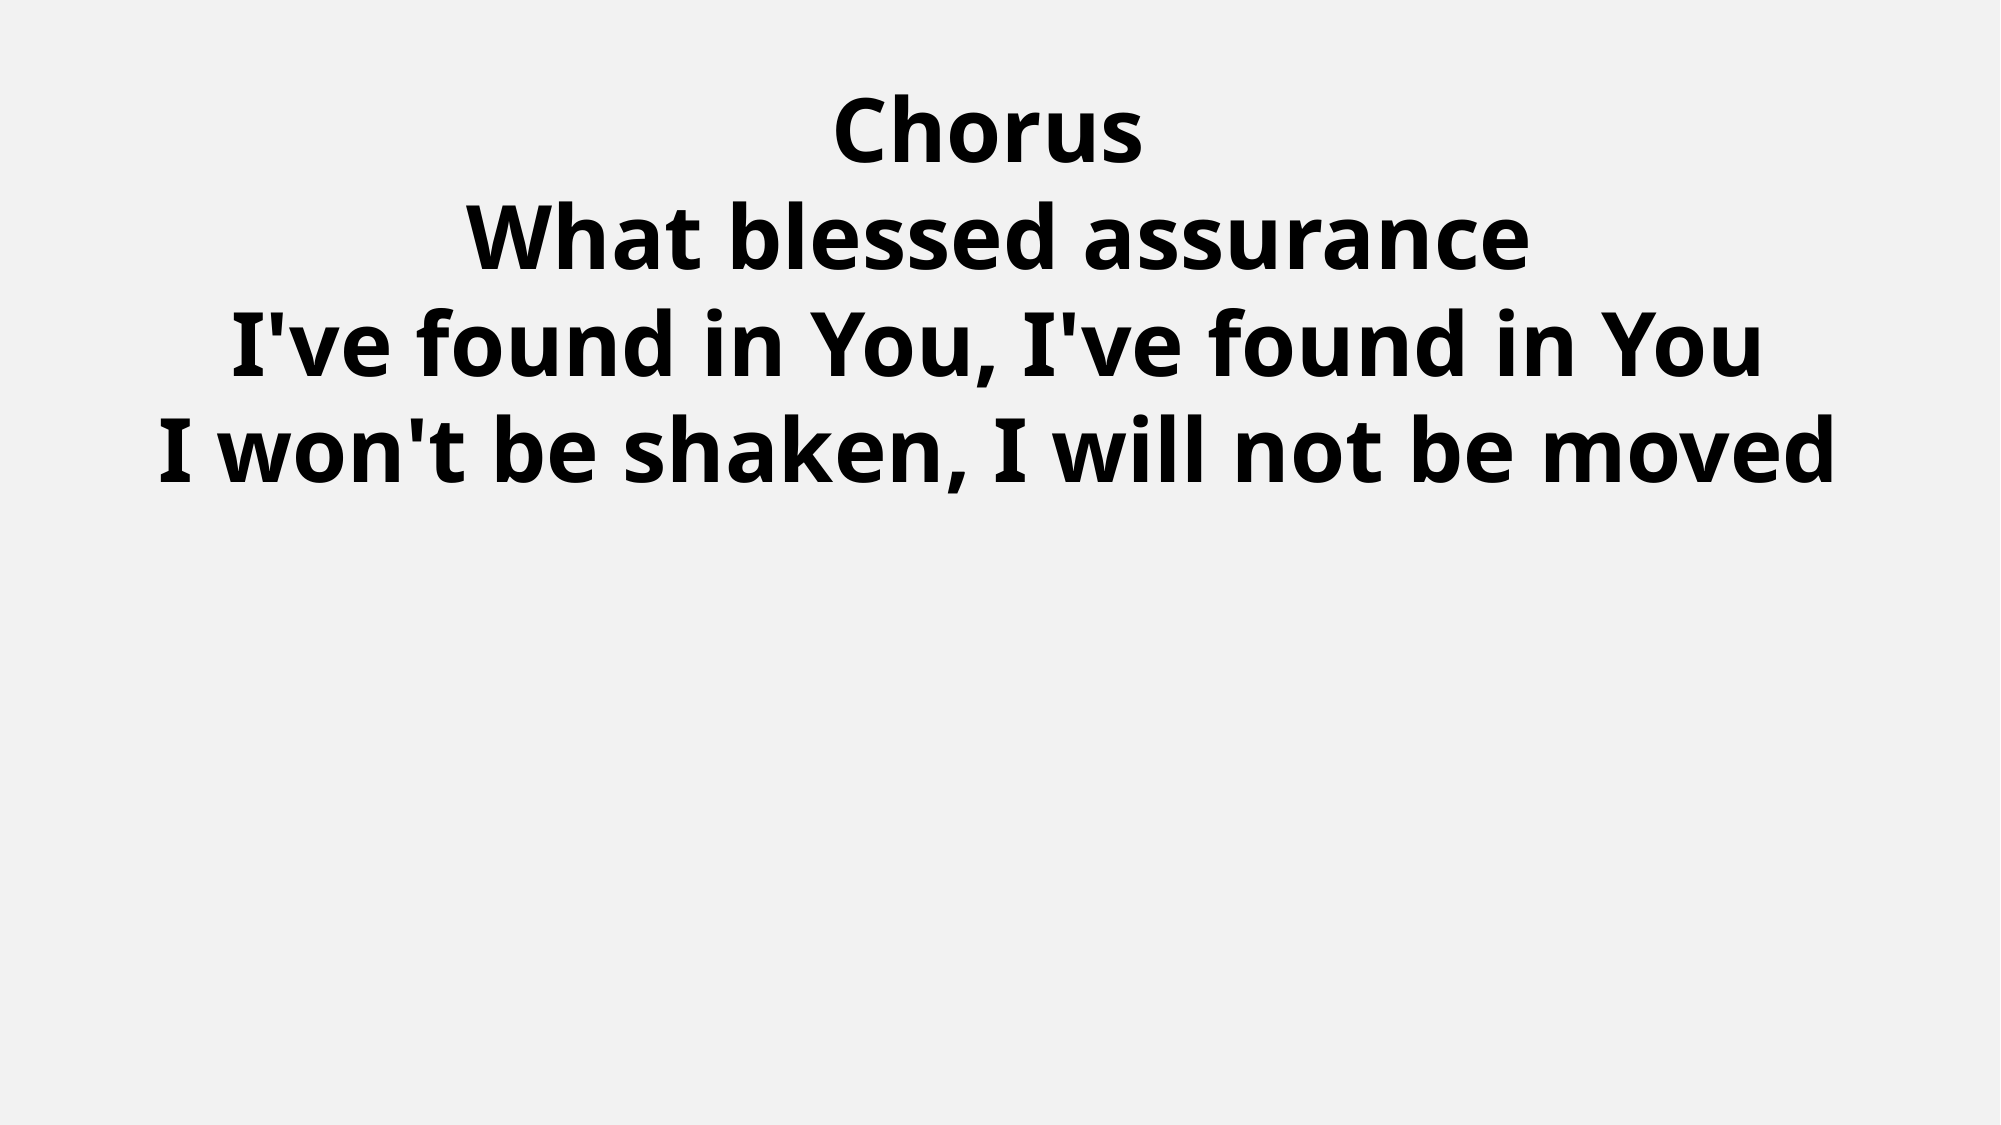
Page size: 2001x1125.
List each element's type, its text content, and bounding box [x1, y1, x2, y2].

subtitle Chorus What blessed assurance I've found in You, I've found in You I won't be shaken, I will not be moved [48, 53, 1952, 1071]
